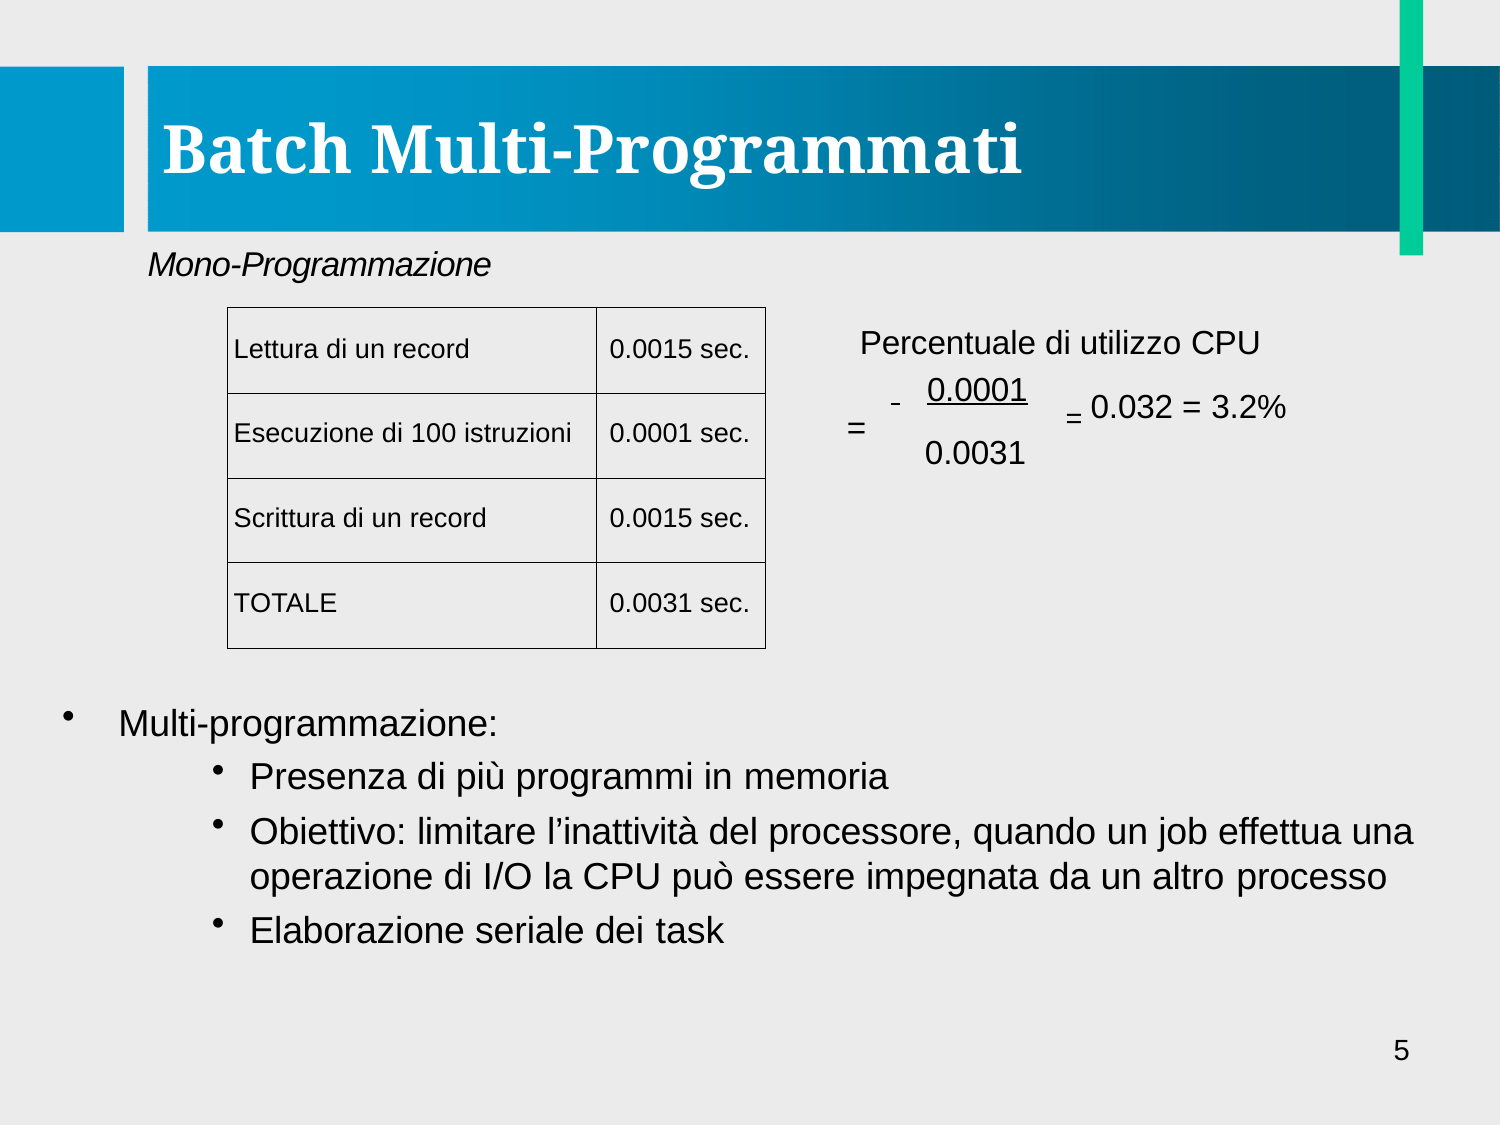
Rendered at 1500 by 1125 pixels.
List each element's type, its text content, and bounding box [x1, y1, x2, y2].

text_box [1424, 66, 1500, 232]
text_box Multi-programmazione: Presenza di più programmi in memoria Obiettivo: limitare l’inattività del processore, quando un job effettua una operazione di I/O la CPU può essere impegnata da un altro processo Elaborazione seriale dei task [60, 687, 1429, 951]
text_box 0.0001 = 0.032 = 3.2% [888, 379, 1301, 434]
table_cell Scrittura di un record [228, 479, 596, 562]
text_box Mono-Programmazione [145, 239, 498, 284]
text_box = [844, 404, 869, 447]
table_cell 0.0001 sec. [597, 394, 765, 478]
text_box 0.0031 [923, 434, 1029, 472]
table_cell 0.0031 sec. [597, 563, 765, 648]
text_box [0, 66, 124, 233]
table_cell Esecuzione di 100 istruzioni [228, 394, 596, 478]
table_cell 0.0015 sec. [597, 479, 765, 562]
title Batch Multi-Programmati [100, 64, 1400, 295]
slide_number 5 [1373, 1031, 1415, 1125]
text_box [1399, 0, 1424, 256]
table_header Lettura di un record [228, 308, 596, 393]
text_box Percentuale di utilizzo CPU [857, 319, 1265, 361]
table_header 0.0015 sec. [597, 308, 765, 393]
table_cell TOTALE [228, 563, 596, 648]
